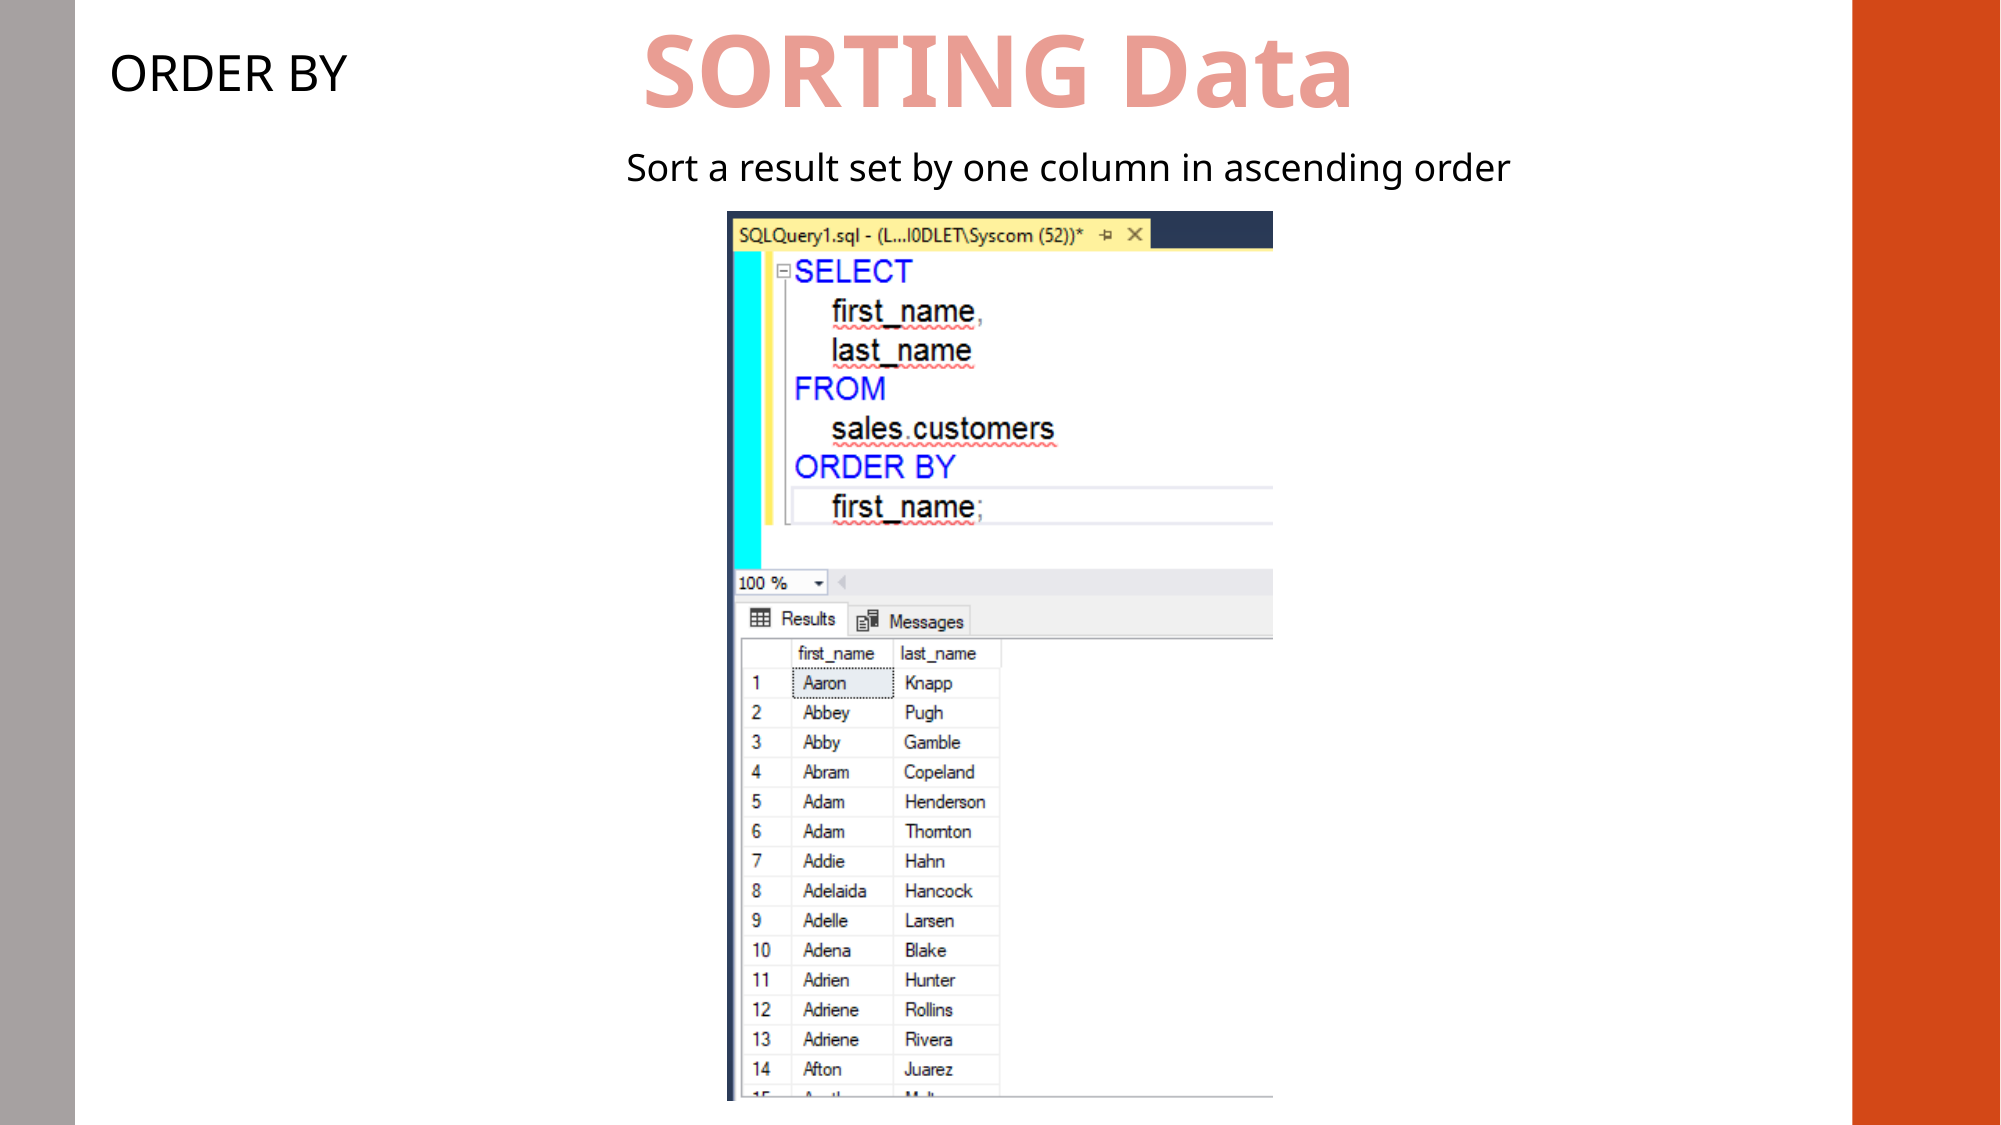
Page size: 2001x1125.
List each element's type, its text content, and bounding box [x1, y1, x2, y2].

text_box Sort a result set by one column in ascending order [611, 136, 1613, 196]
text_box ORDER BY [94, 34, 507, 109]
text_box SORTING Data [429, 0, 1570, 135]
picture [727, 211, 1273, 1101]
